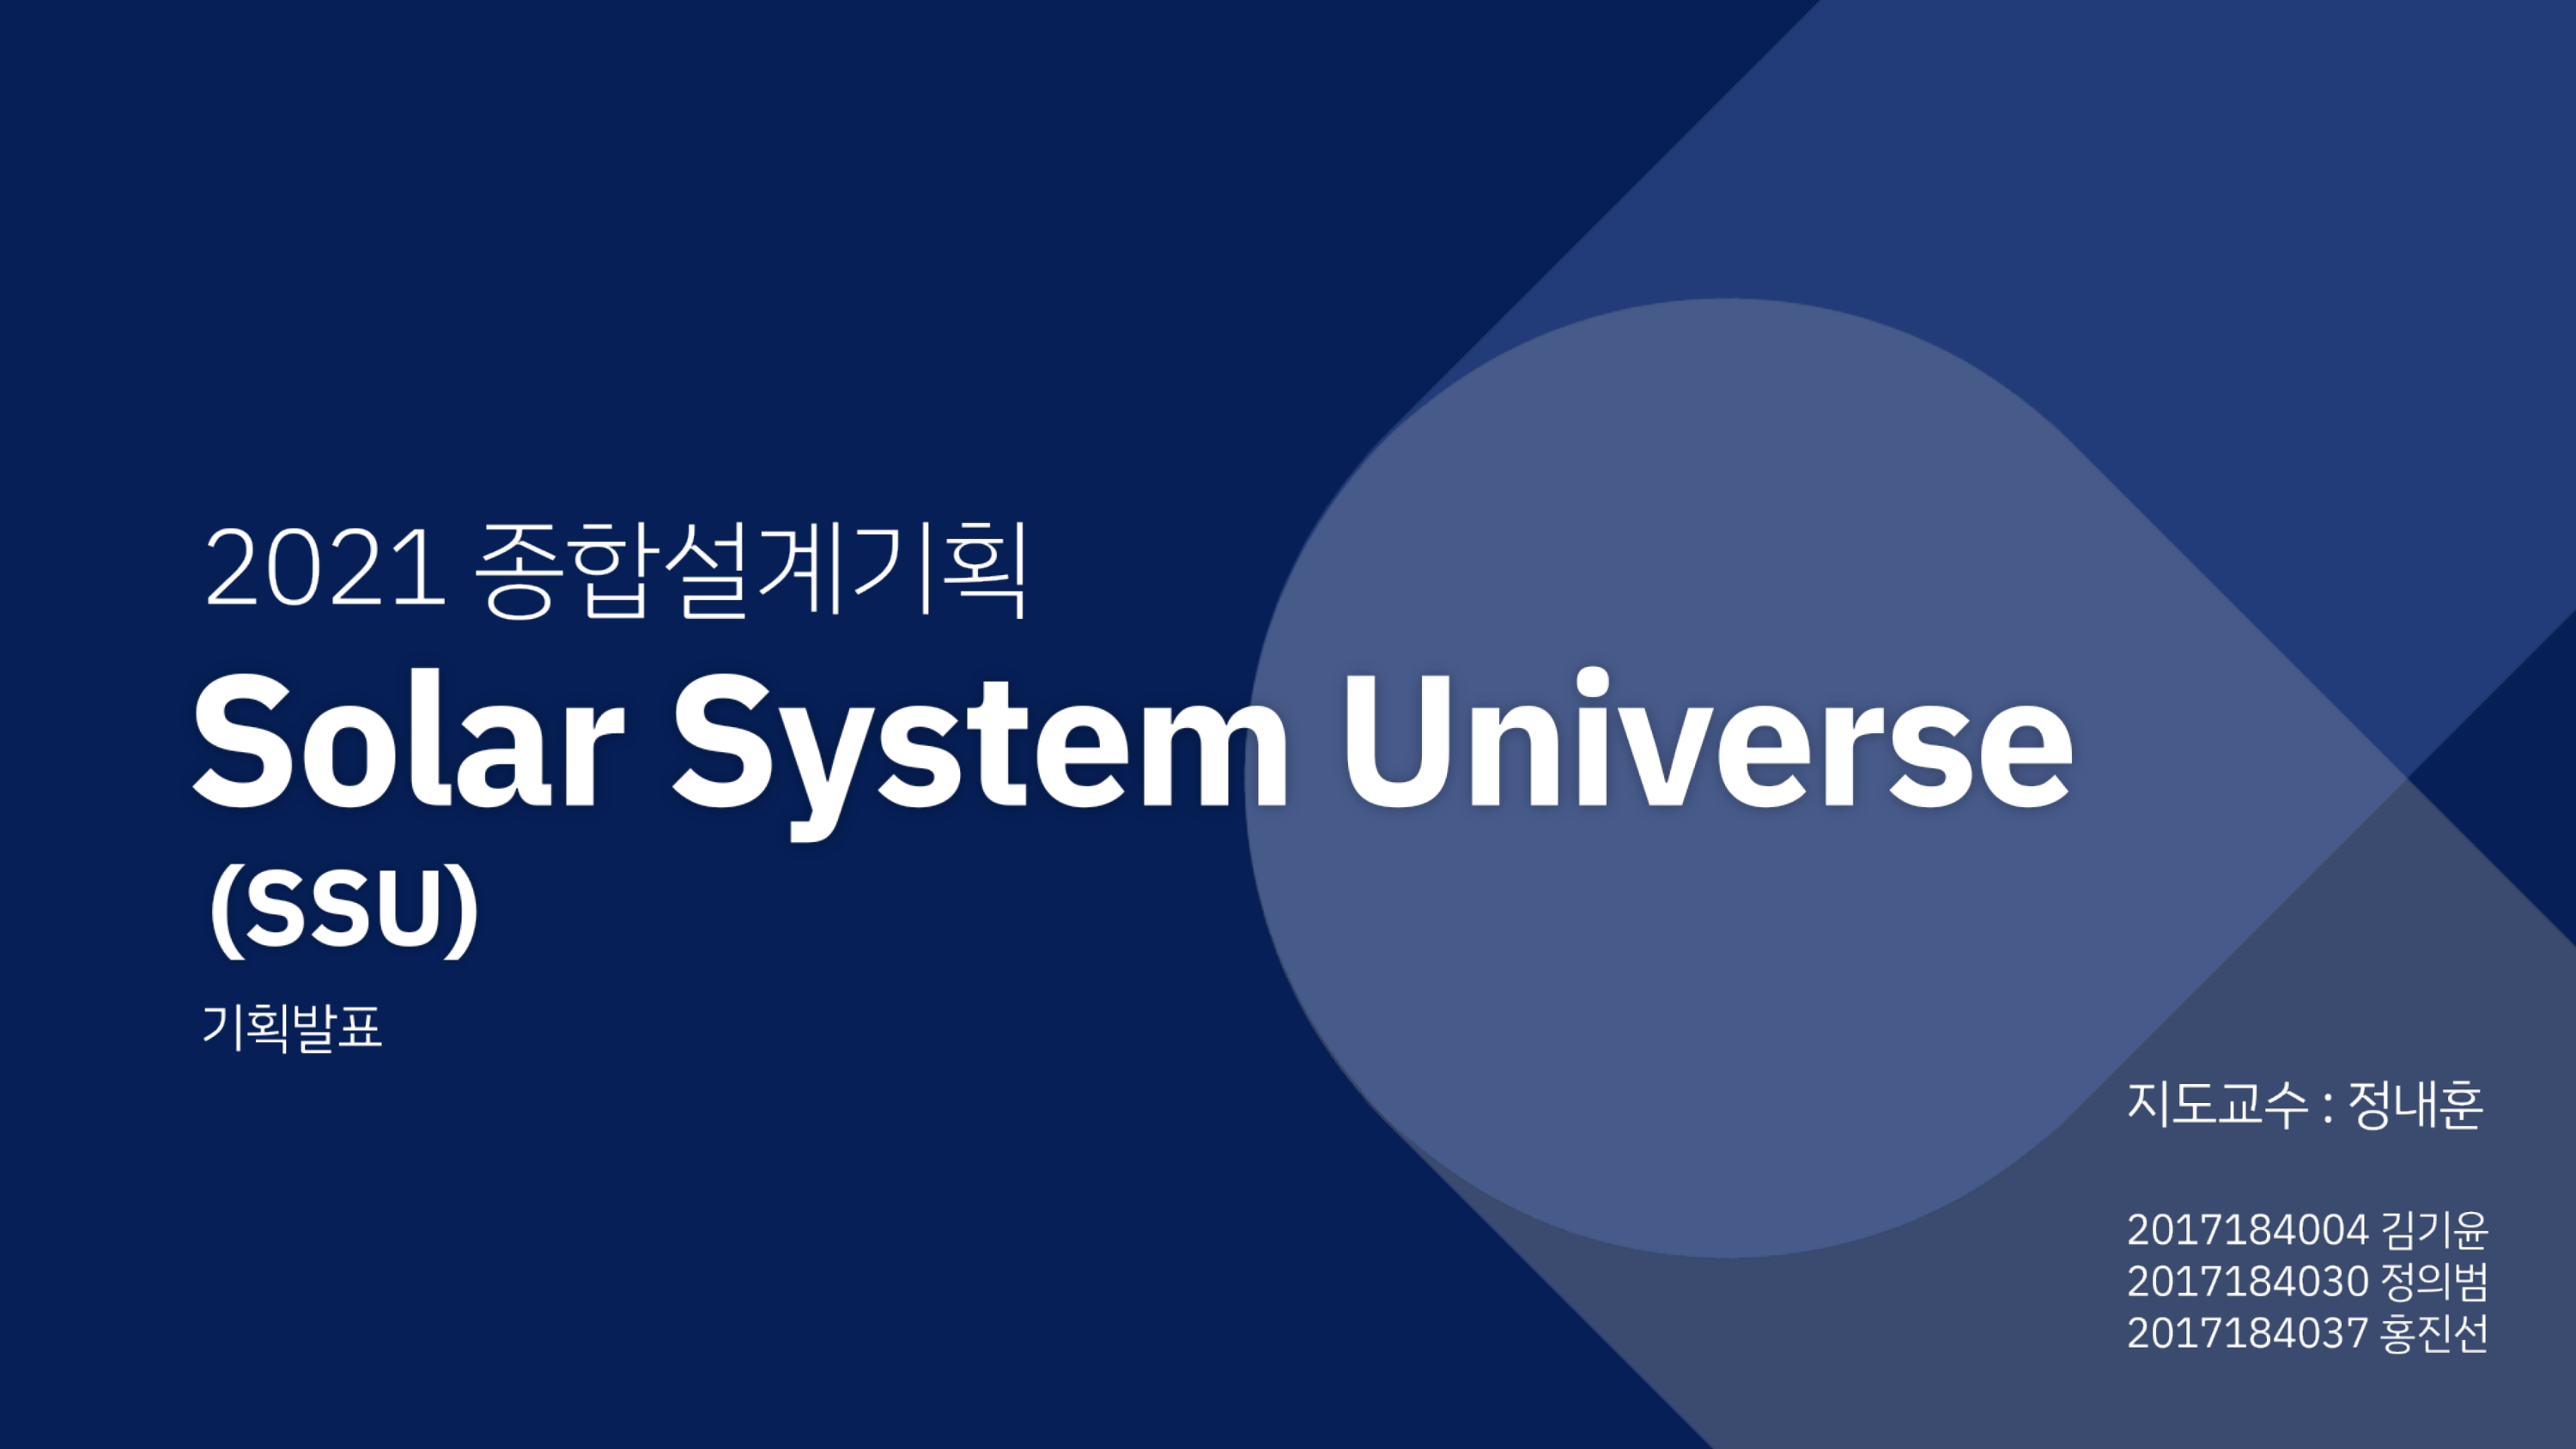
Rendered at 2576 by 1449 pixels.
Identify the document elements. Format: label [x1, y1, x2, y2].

text_box [1105, 0, 2576, 443]
picture [16, 446, 2576, 1449]
